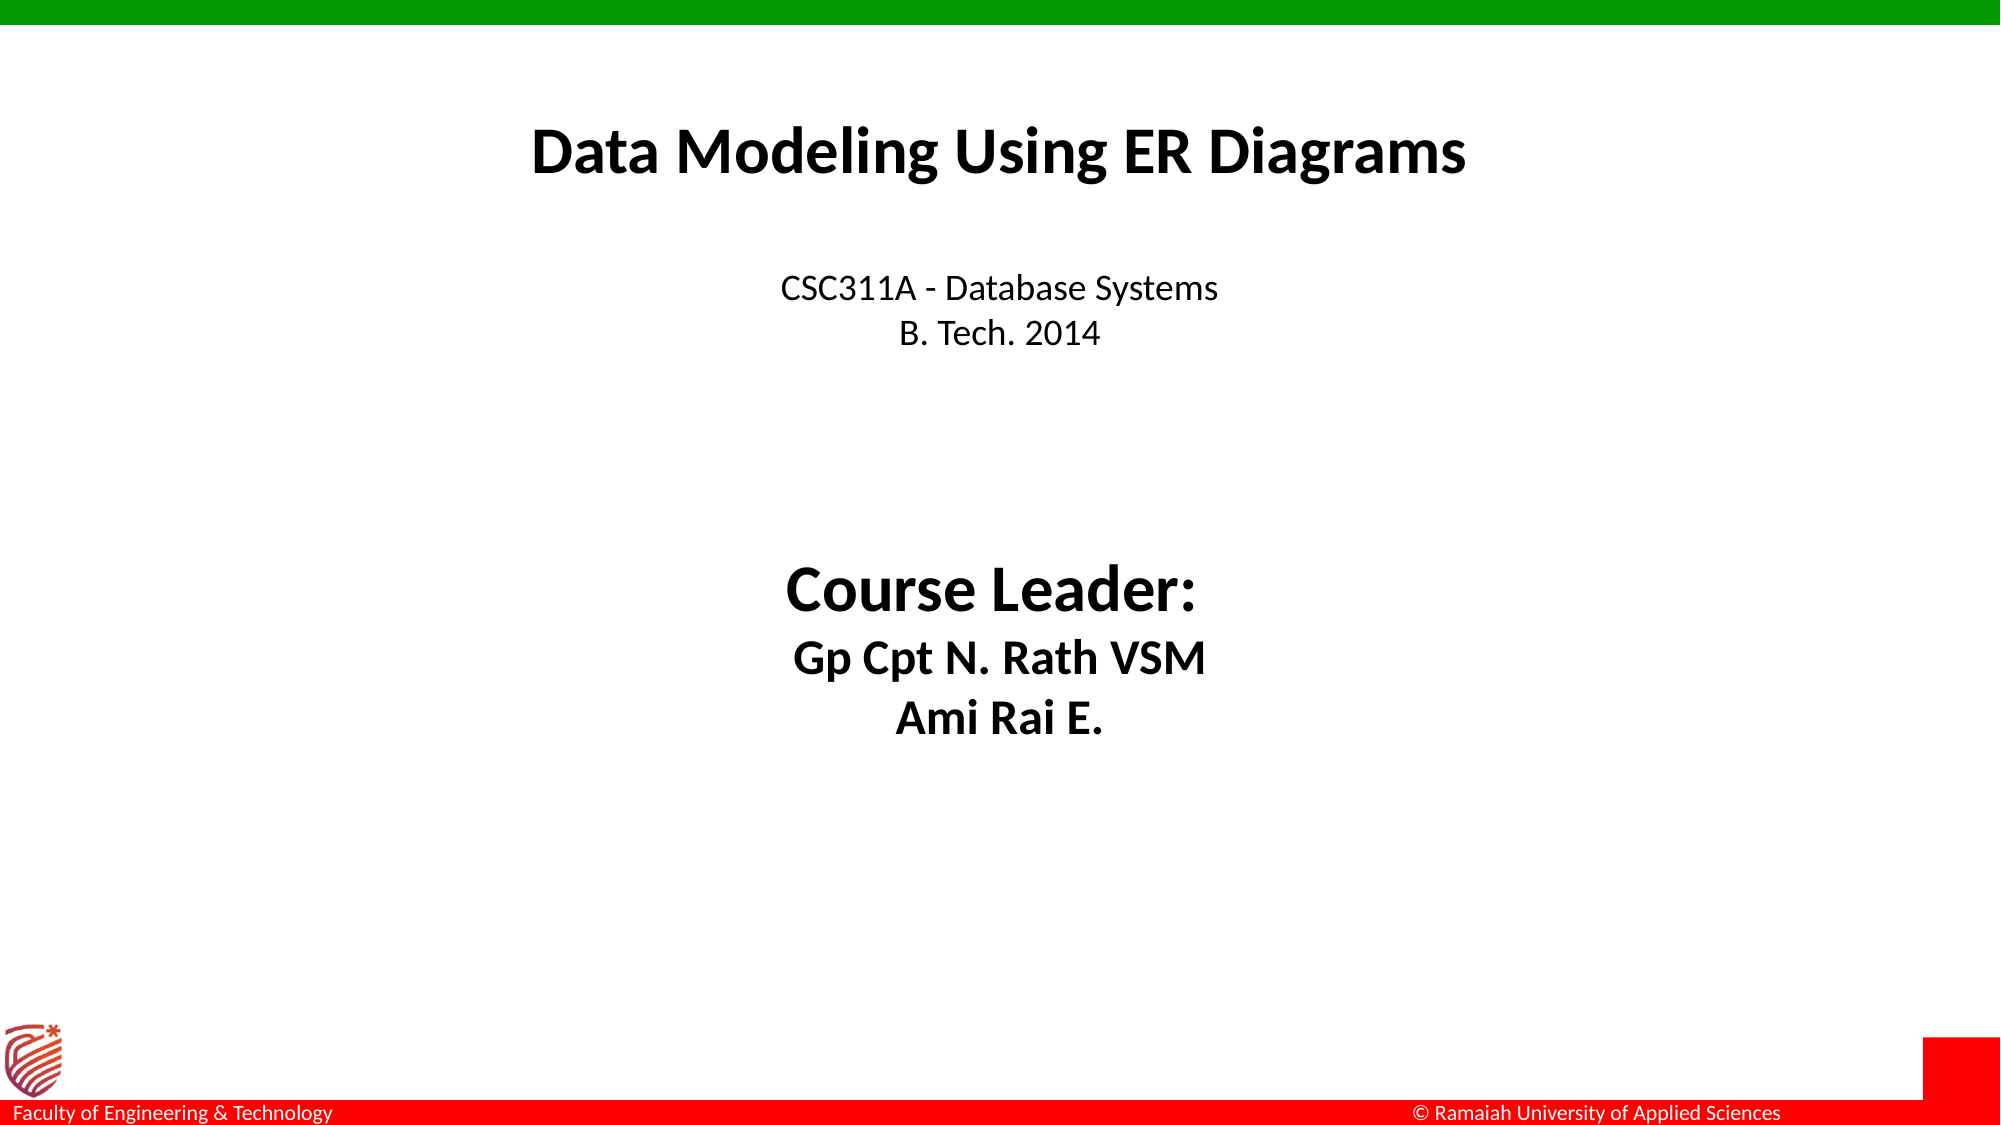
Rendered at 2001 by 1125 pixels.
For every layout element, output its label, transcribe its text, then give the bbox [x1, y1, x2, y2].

picture [0, 1013, 69, 1100]
title Data Modeling Using ER Diagrams [187, 99, 1813, 342]
text_box CSC311A - Database Systems B. Tech. 2014 [589, 255, 1411, 361]
text_box Course Leader: Gp Cpt N. Rath VSM Ami Rai E. [200, 537, 1800, 1025]
